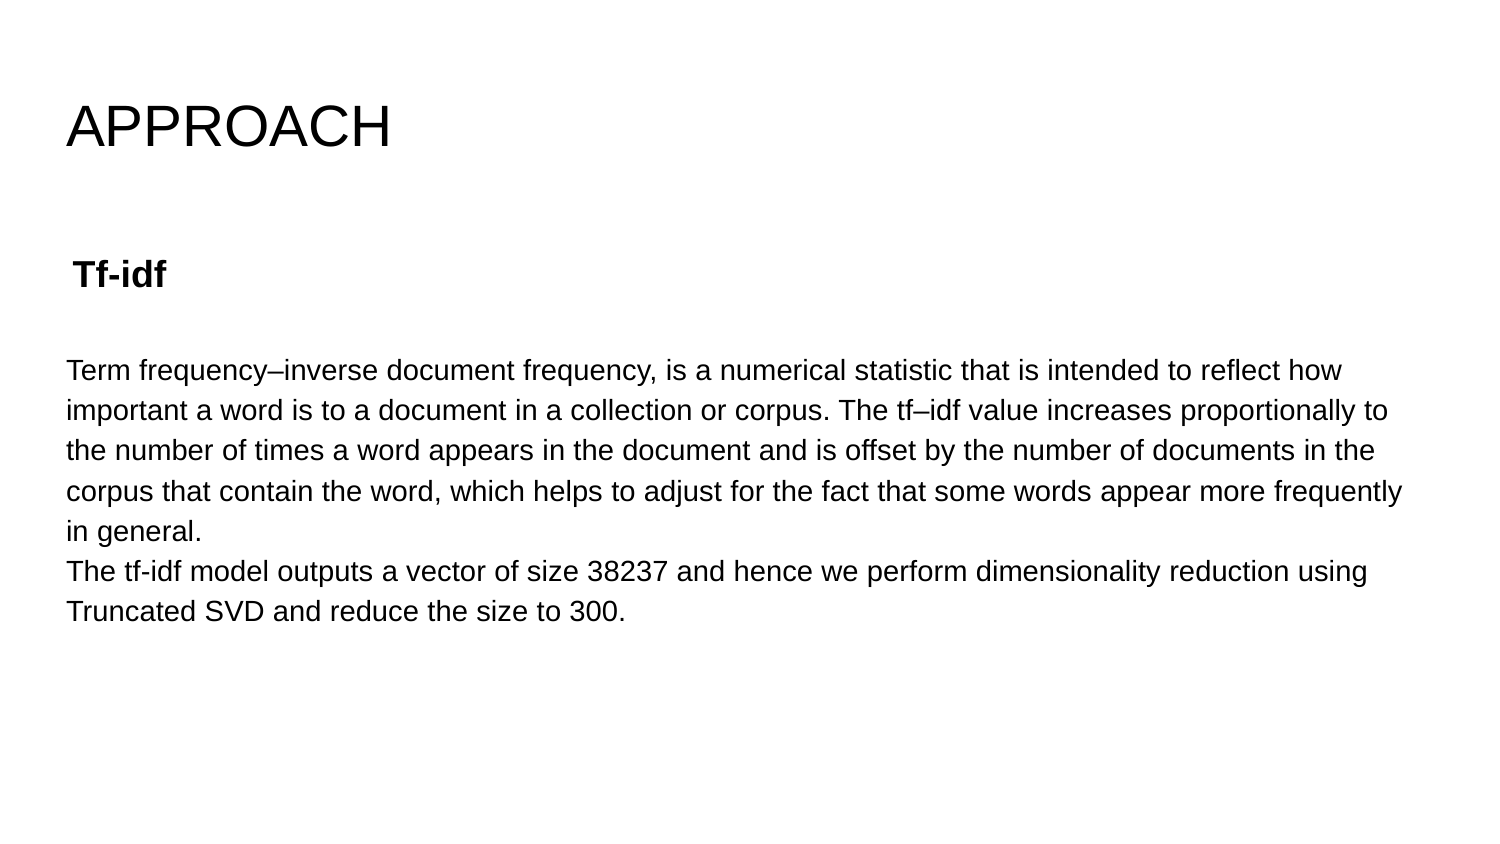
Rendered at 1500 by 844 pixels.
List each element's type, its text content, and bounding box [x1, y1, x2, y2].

list Tf-idf Term frequency–inverse document frequency, is a numerical statistic that is intended to reflect how important a word is to a document in a collection or corpus. The tf–idf value increases proportionally to the number of times a word appears in the document and is offset by the number of documents in the corpus that contain the word, which helps to adjust for the fact that some words appear more frequently in general. The tf-idf model outputs a vector of size 38237 and hence we perform dimensionality reduction using Truncated SVD and reduce the size to 300. [51, 227, 1449, 789]
title APPROACH [51, 72, 1449, 167]
